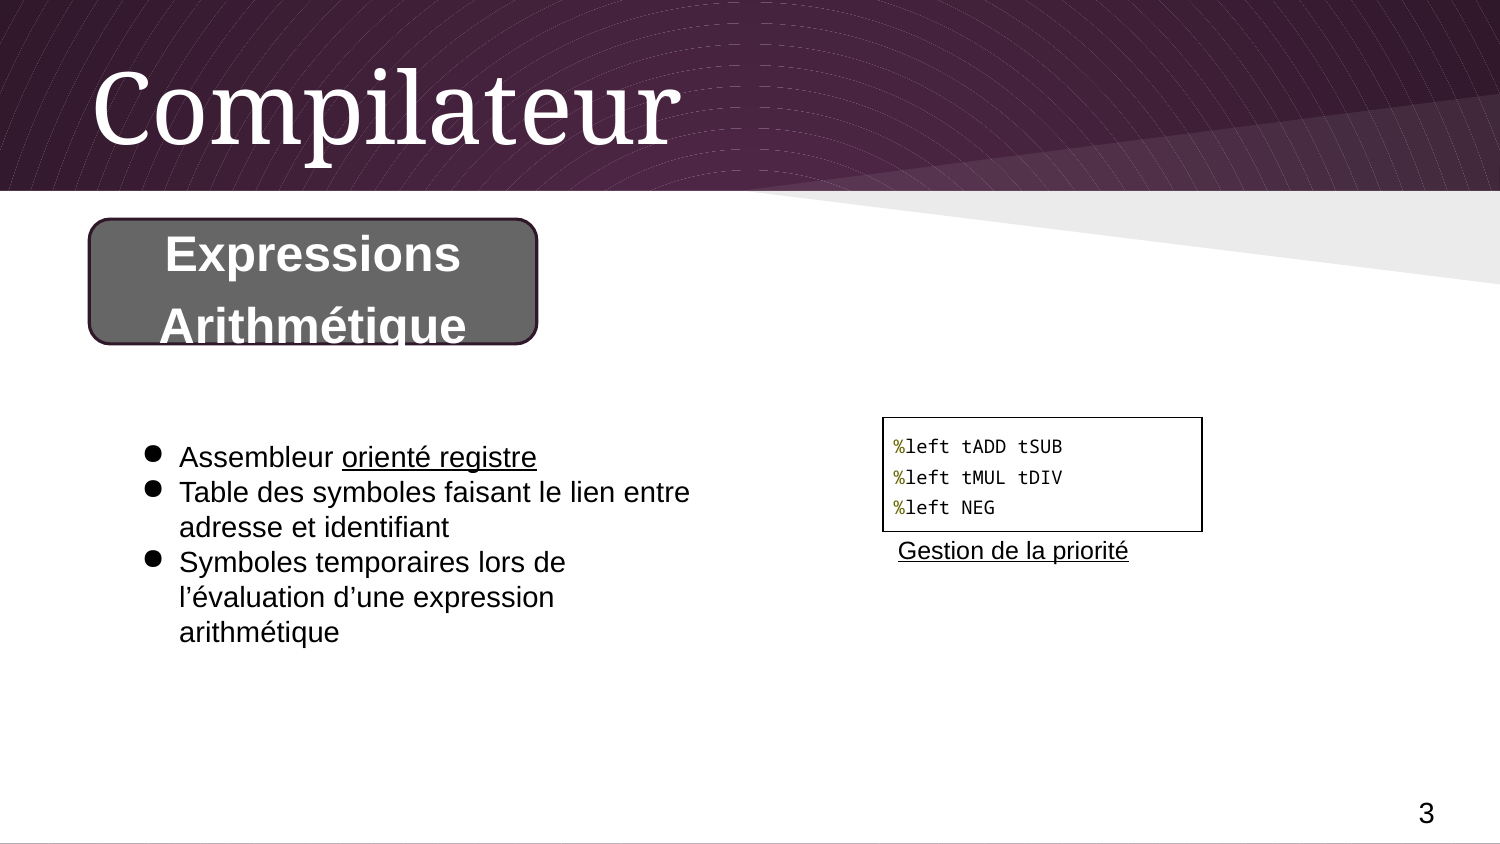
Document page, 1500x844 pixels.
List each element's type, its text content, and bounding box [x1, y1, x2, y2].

text_box Assembleur orienté registre Table des symboles faisant le lien entre adresse et identifiant Symboles temporaires lors de l’évaluation d’une expression arithmétique [89, 388, 720, 744]
table_header %left tADD tSUB %left tMUL tDIV %left NEG [884, 418, 1201, 519]
text_box Gestion de la priorité [882, 519, 1232, 576]
slide_number ‹#› [1403, 779, 1494, 844]
title Compilateur [75, 33, 1425, 175]
text_box Expressions Arithmétique [89, 219, 537, 344]
